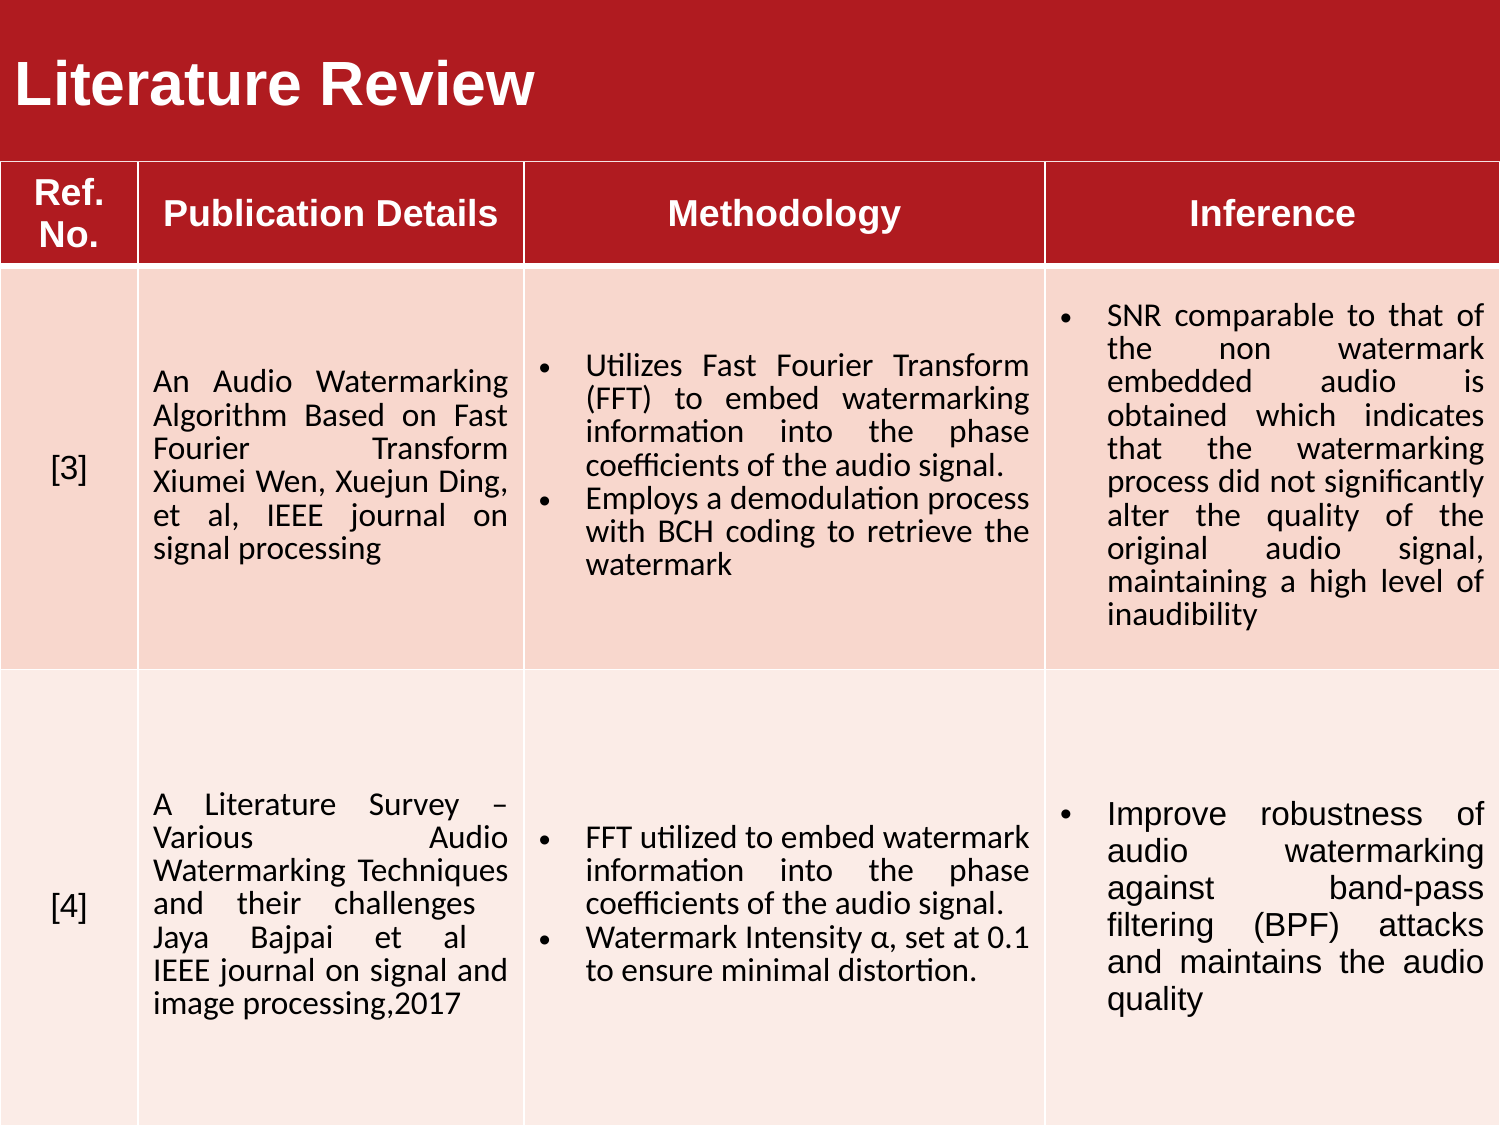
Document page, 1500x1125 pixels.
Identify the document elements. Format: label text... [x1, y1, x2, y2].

table_cell Improve robustness of audio watermarking against band-pass filtering (BPF) attacks and maintains the audio quality [1046, 670, 1499, 1125]
table_header Ref. No. [1, 162, 137, 263]
table_header Publication Details [139, 162, 523, 263]
table_cell [4] [1, 670, 137, 1125]
table_cell [3] [1, 269, 137, 669]
table_cell An Audio Watermarking Algorithm Based on Fast Fourier Transform Xiumei Wen, Xuejun Ding, et al, IEEE journal on signal processing [139, 269, 523, 669]
table_cell SNR comparable to that of the non watermark embedded audio is obtained which indicates that the watermarking process did not significantly alter the quality of the original audio signal, maintaining a high level of inaudibility [1046, 269, 1499, 669]
table_cell A Literature Survey – Various Audio Watermarking Techniques and their challenges Jaya Bajpai et al IEEE journal on signal and image processing,2017 [139, 670, 523, 1125]
text_box Literature Review [0, 0, 1500, 162]
table_cell FFT utilized to embed watermark information into the phase coefficients of the audio signal. Watermark Intensity α, set at 0.1 to ensure minimal distortion. [525, 670, 1044, 1125]
table_cell Utilizes Fast Fourier Transform (FFT) to embed watermarking information into the phase coefficients of the audio signal. Employs a demodulation process with BCH coding to retrieve the watermark [525, 269, 1044, 669]
table_header Methodology [525, 162, 1044, 263]
table_header Inference [1046, 162, 1499, 263]
